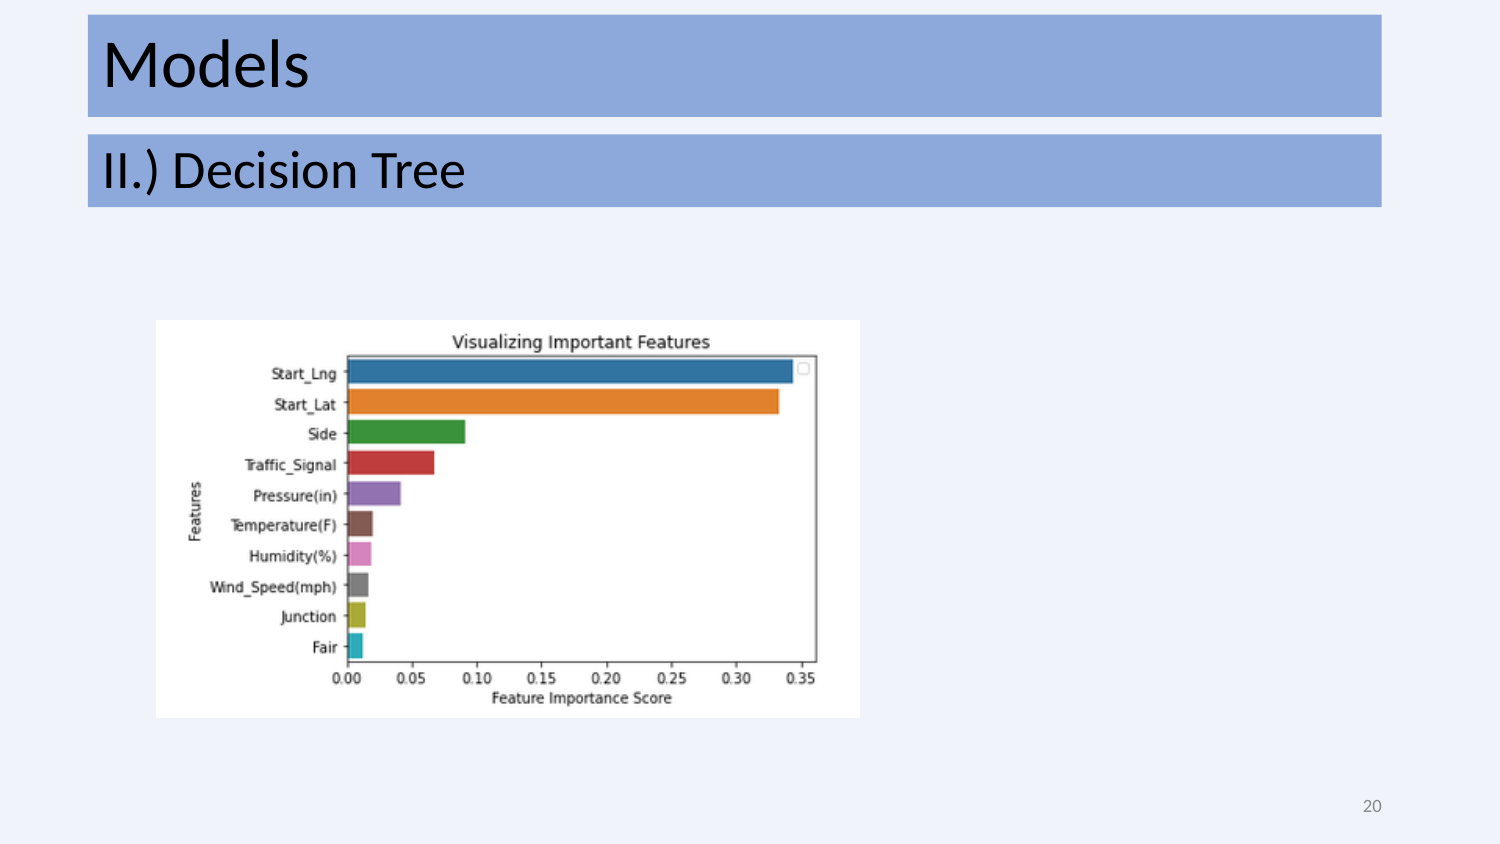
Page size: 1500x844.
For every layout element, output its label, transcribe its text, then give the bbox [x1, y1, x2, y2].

picture [156, 320, 860, 718]
slide_number ‹#› [1059, 782, 1397, 827]
title Models [87, 14, 1382, 117]
title II.) Decision Tree [87, 134, 1382, 208]
